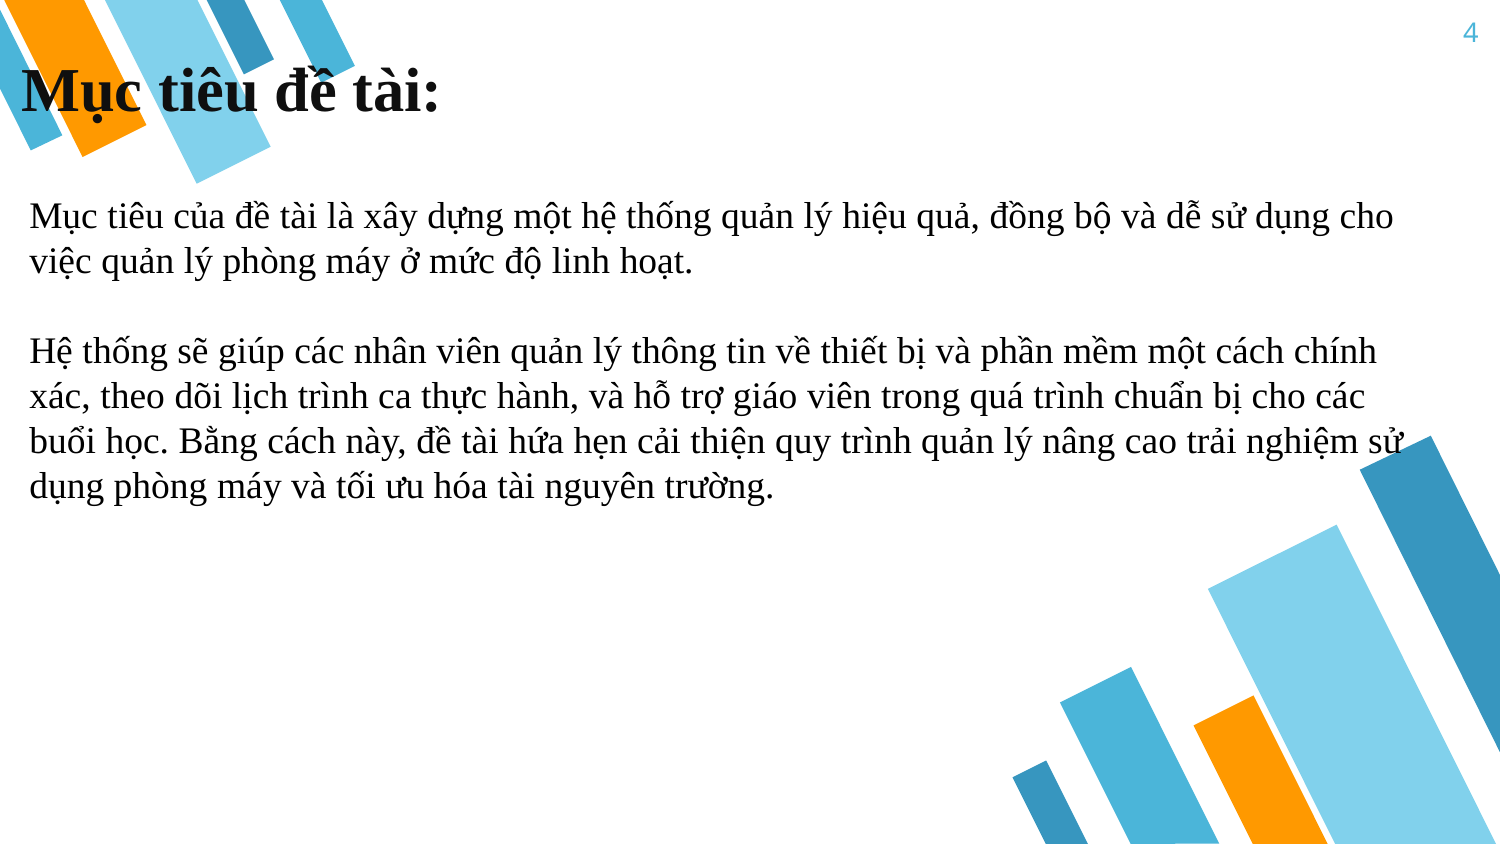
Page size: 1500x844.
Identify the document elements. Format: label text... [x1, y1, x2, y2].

list Mục tiêu của đề tài là xây dựng một hệ thống quản lý hiệu quả, đồng bộ và dễ sử dụng cho việc quản lý phòng máy ở mức độ linh hoạt. Hệ thống sẽ giúp các nhân viên quản lý thông tin về thiết bị và phần mềm một cách chính xác, theo dõi lịch trình ca thực hành, và hỗ trợ giáo viên trong quá trình chuẩn bị cho các buổi học. Bằng cách này, đề tài hứa hẹn cải thiện quy trình quản lý nâng cao trải nghiệm sử dụng phòng máy và tối ưu hóa tài nguyên trường. [14, 104, 1427, 594]
title Mục tiêu đề tài: [6, 26, 505, 139]
slide_number 4 [1403, 0, 1494, 65]
